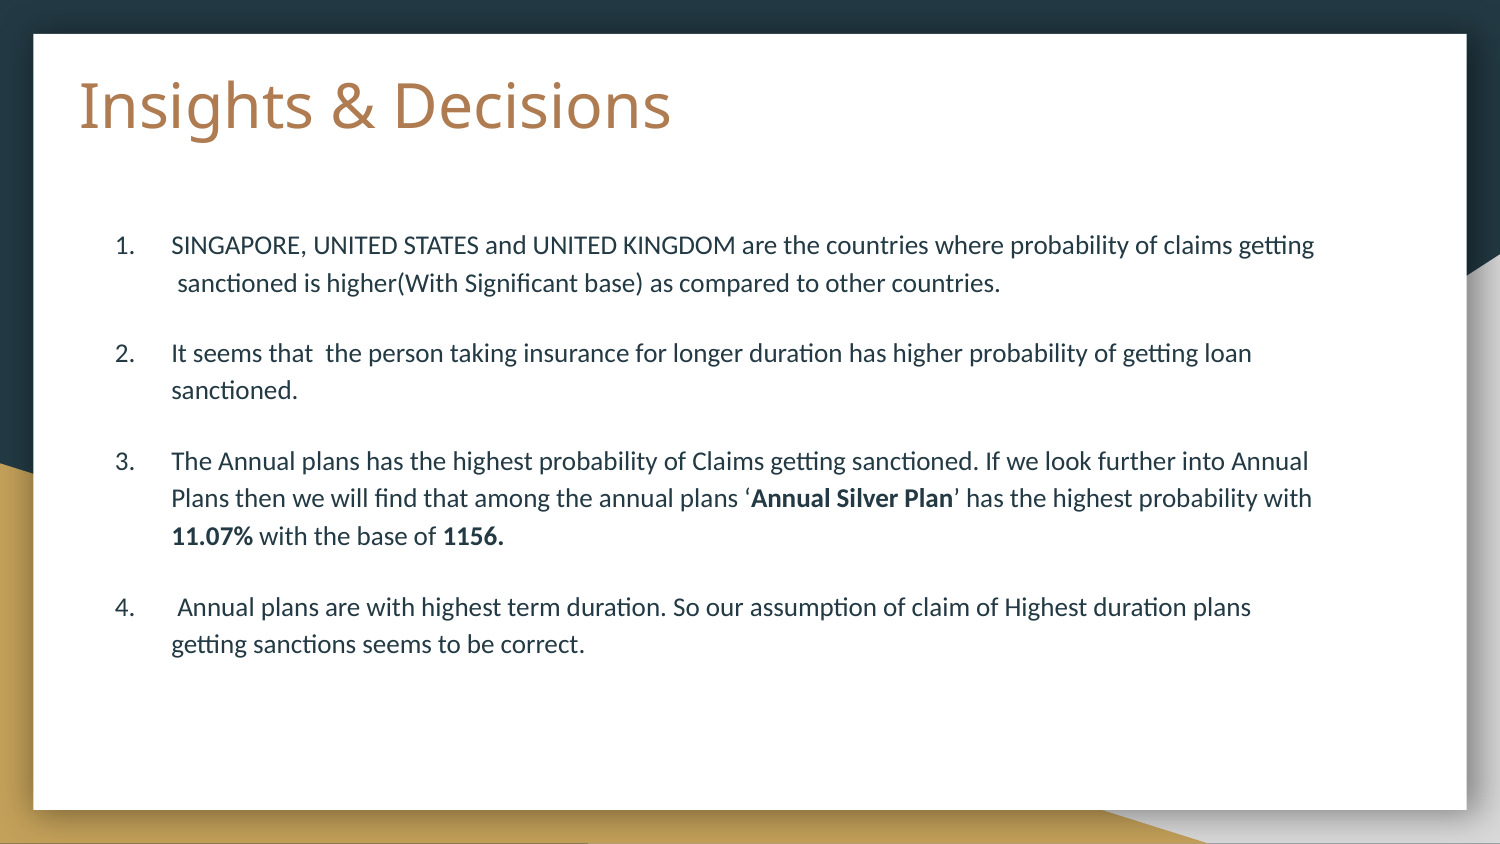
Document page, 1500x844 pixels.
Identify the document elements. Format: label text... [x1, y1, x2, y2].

list SINGAPORE, UNITED STATES and UNITED KINGDOM are the countries where probability of claims getting sanctioned is higher(With Significant base) as compared to other countries. It seems that the person taking insurance for longer duration has higher probability of getting loan sanctioned. The Annual plans has the highest probability of Claims getting sanctioned. If we look further into Annual Plans then we will find that among the annual plans ‘Annual Silver Plan’ has the highest probability with 11.07% with the base of 1156. Annual plans are with highest term duration. So our assumption of claim of Highest duration plans getting sanctions seems to be correct. [99, 207, 1332, 783]
title Insights & Decisions [64, 51, 1296, 208]
